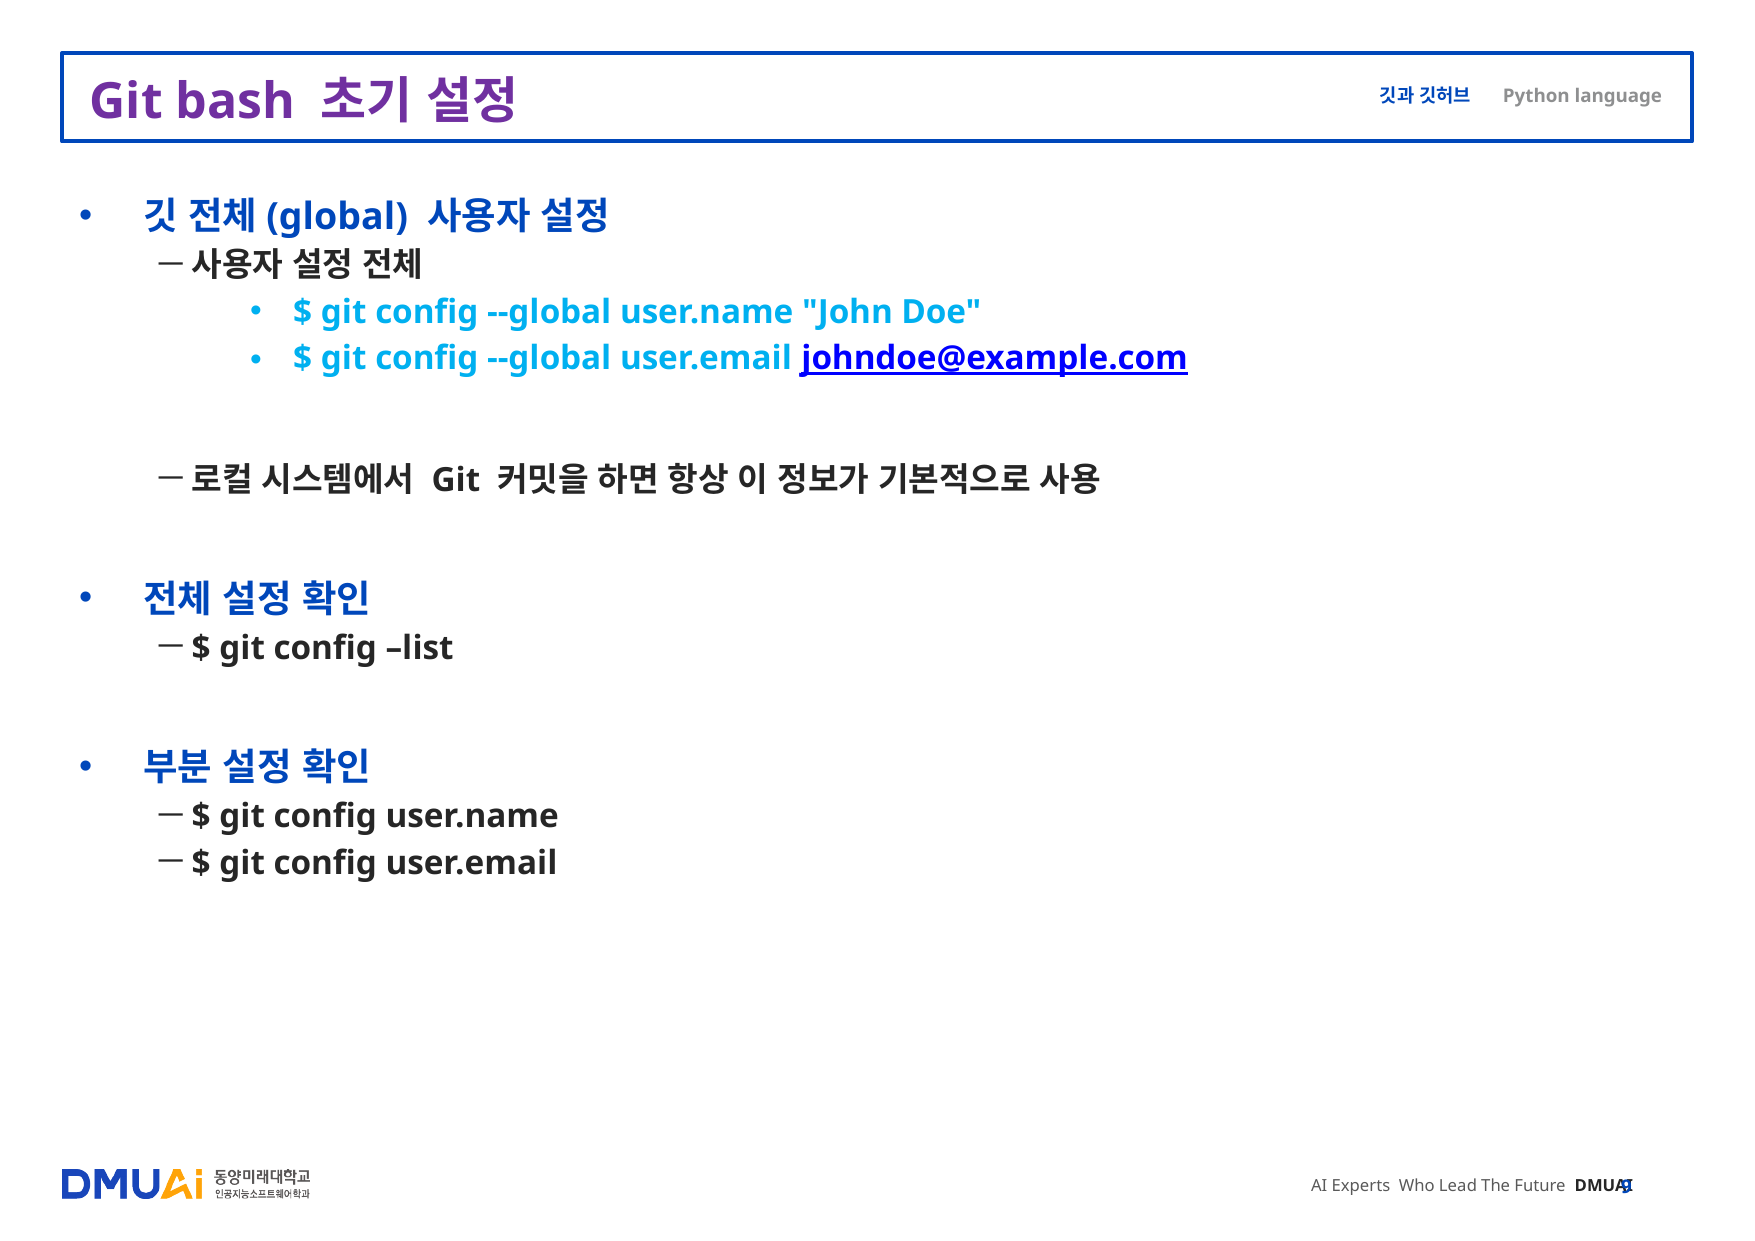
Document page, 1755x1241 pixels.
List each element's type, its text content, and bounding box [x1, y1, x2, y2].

title Git bash 초기 설정 [72, 69, 1586, 128]
list 깃 전체(global) 사용자 설정 사용자 설정 전체 $ git config --global user.name "John Doe" $ git config --global user.email johndoe@example.com 로컬 시스템에서 Git 커밋을 하면 항상 이 정보가 기본적으로 사용 전체 설정 확인 $ git config –list 부분 설정 확인 $ git config user.name $ git config user.email [62, 183, 1681, 1140]
picture [62, 1169, 310, 1199]
